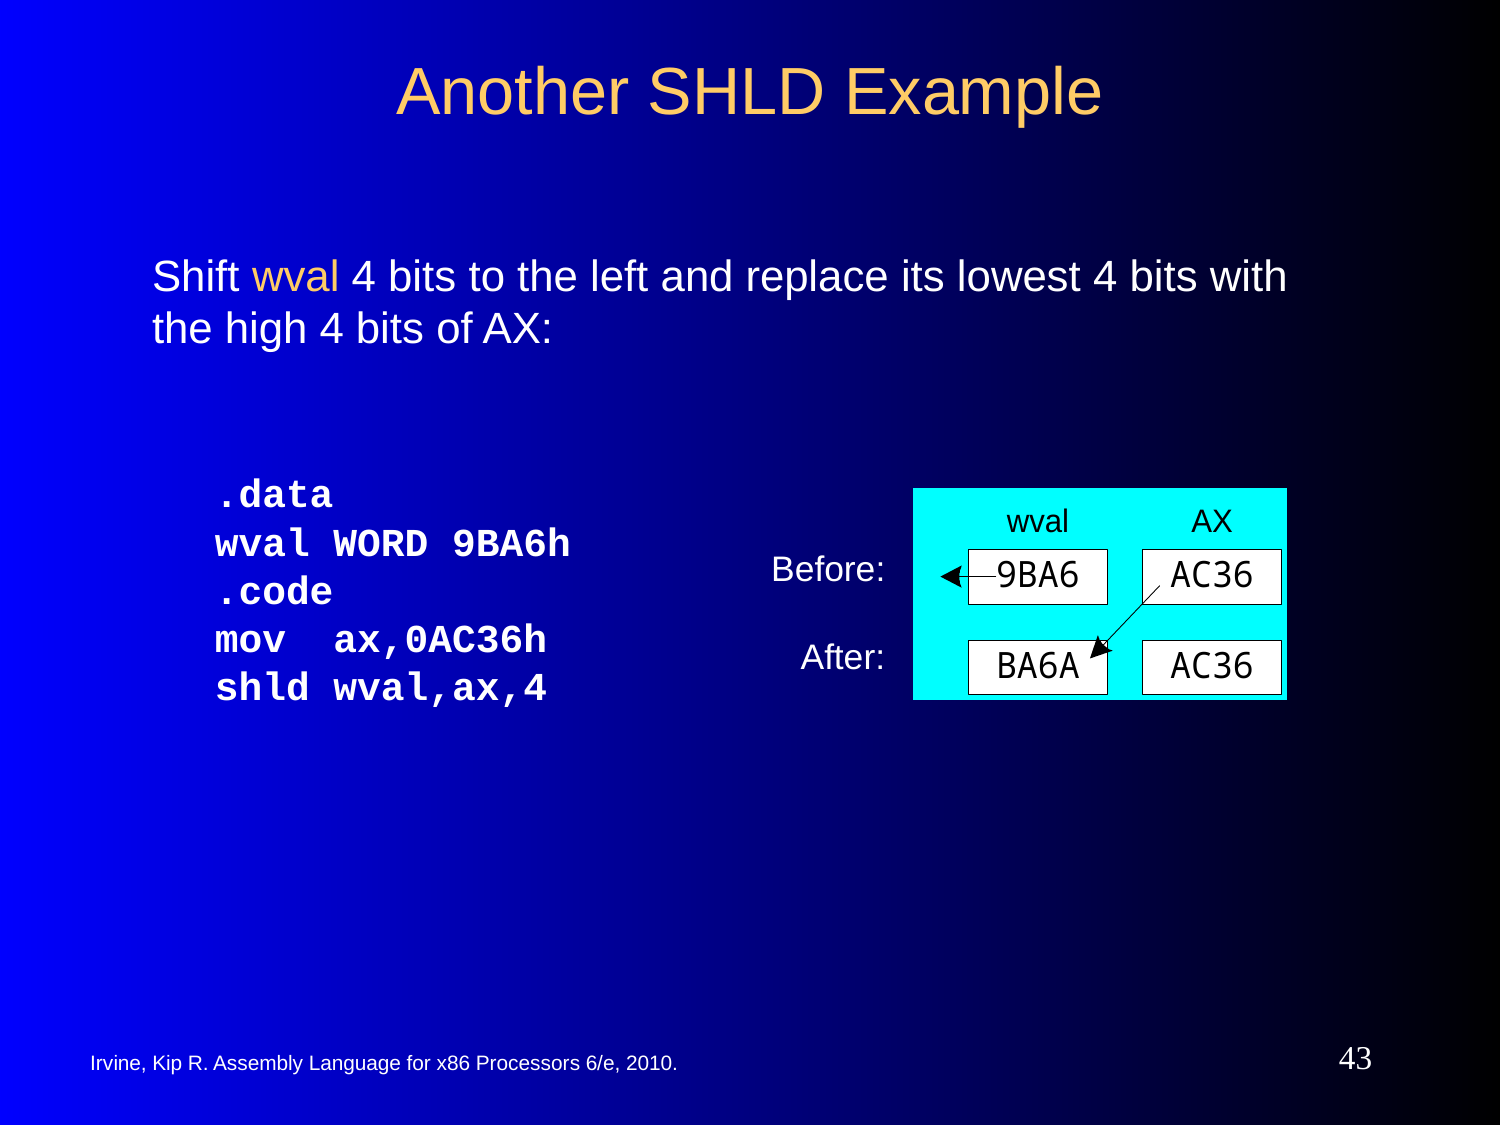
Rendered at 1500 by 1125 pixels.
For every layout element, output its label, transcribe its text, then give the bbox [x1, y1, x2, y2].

slide_number 43 [1224, 1025, 1388, 1088]
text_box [912, 487, 1288, 701]
text_box .data wval WORD 9BA6h .code mov ax,0AC36h shld wval,ax,4 [200, 462, 700, 729]
text_box After: [687, 612, 900, 698]
text_box Before: [687, 524, 900, 611]
title Another SHLD Example [112, 37, 1388, 138]
text_box Shift wval 4 bits to the left and replace its lowest 4 bits with the high 4 bits of AX: [137, 224, 1350, 375]
footer Irvine, Kip R. Assembly Language for x86 Processors 6/e, 2010. [75, 1037, 800, 1088]
